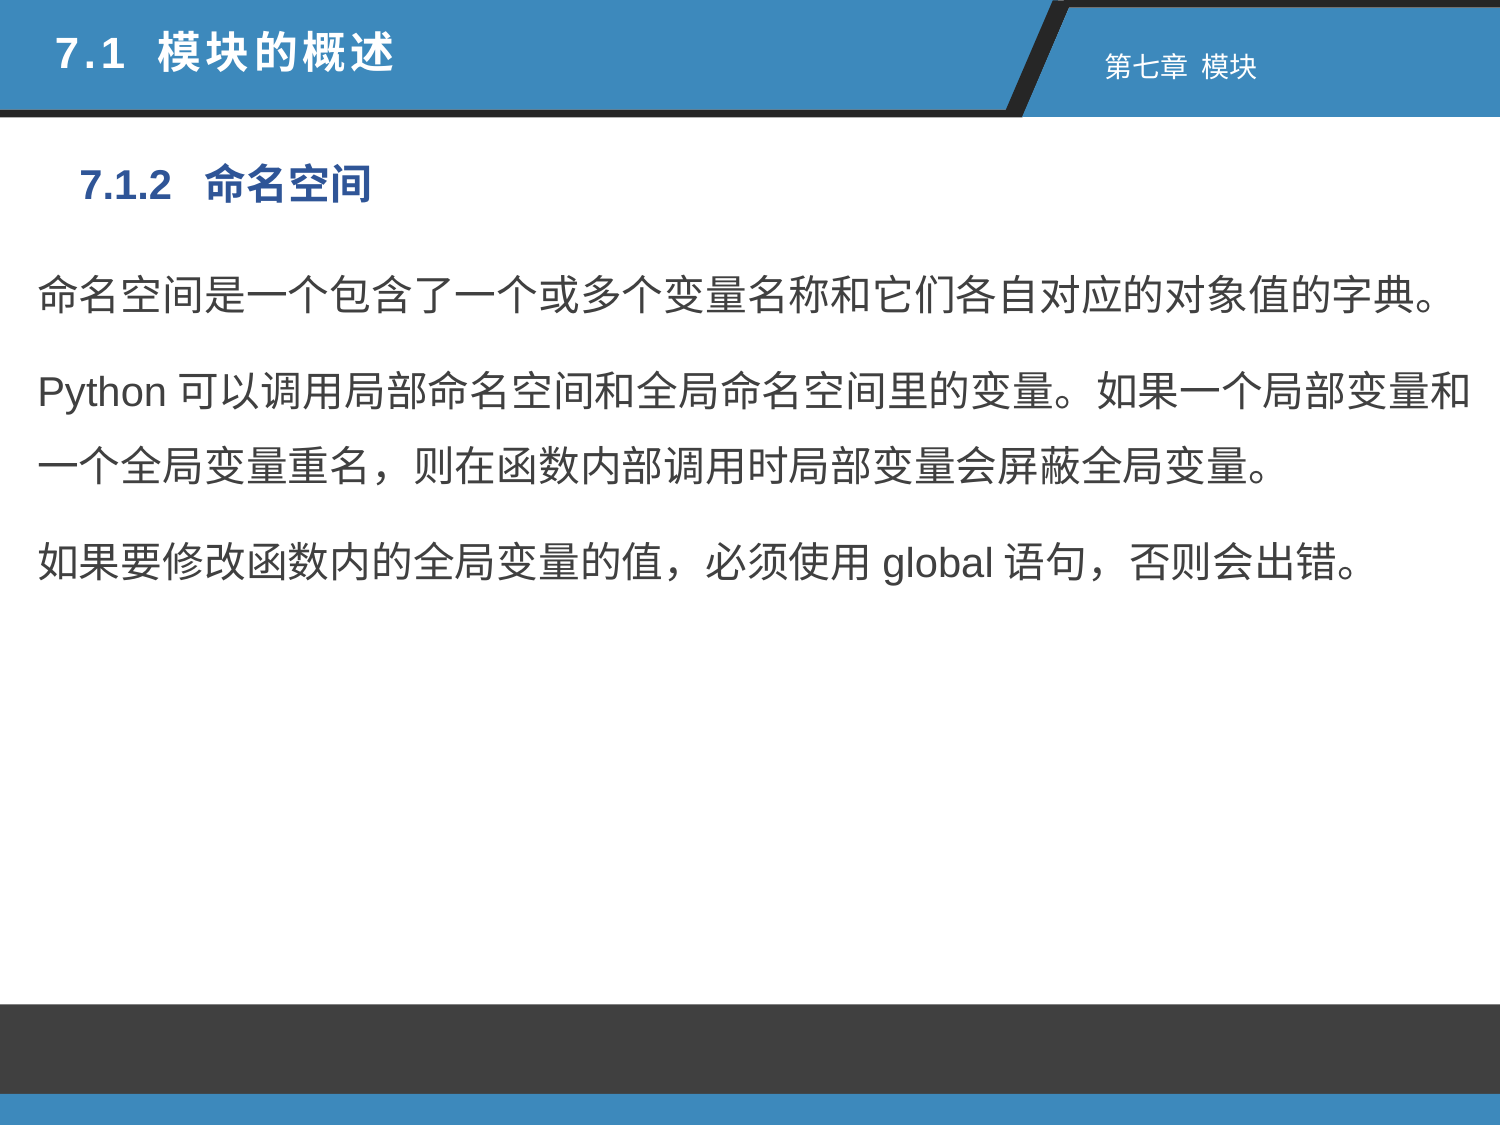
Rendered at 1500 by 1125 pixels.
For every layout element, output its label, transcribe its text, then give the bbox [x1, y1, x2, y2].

list 7.1.2 命名空间 [64, 155, 1229, 236]
text_box 第七章 模块 [1070, 41, 1500, 91]
list 命名空间是一个包含了一个或多个变量名称和它们各自对应的对象值的字典。 Python可以调用局部命名空间和全局命名空间里的变量。如果一个局部变量和一个全局变量重名，则在函数内部调用时局部变量会屏蔽全局变量。 如果要修改函数内的全局变量的值，必须使用global语句，否则会出错。 [22, 236, 1500, 1006]
text_box 7.1 模块的概述 [40, 17, 628, 85]
